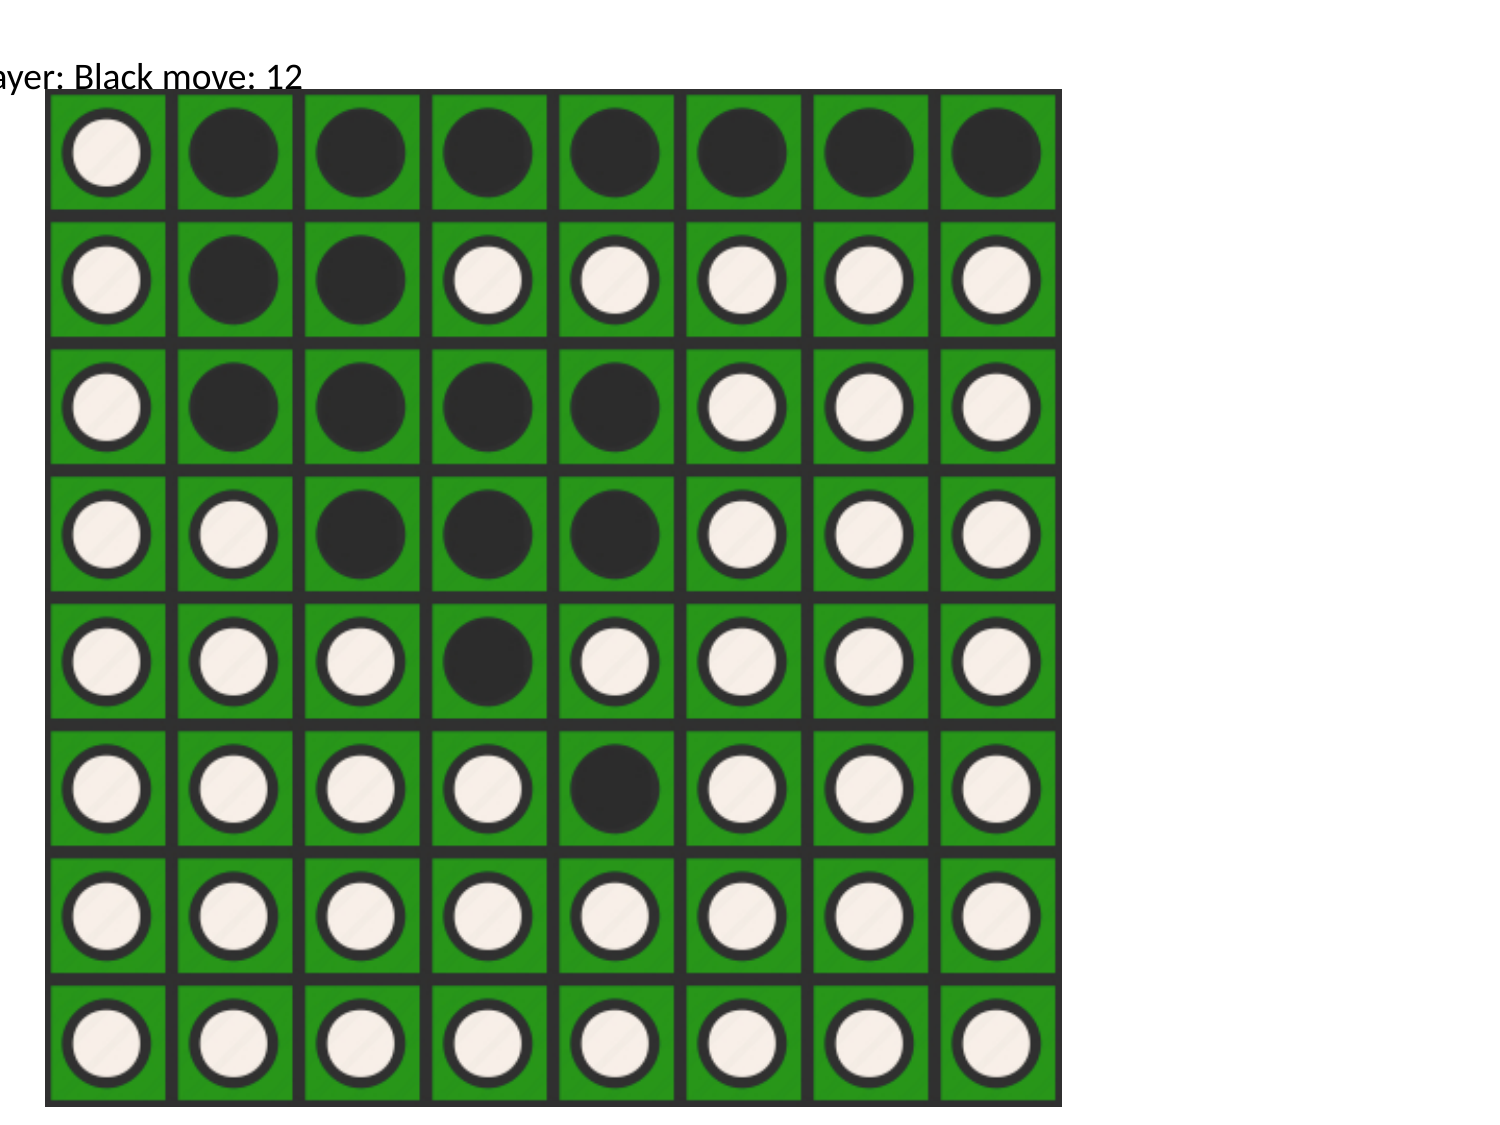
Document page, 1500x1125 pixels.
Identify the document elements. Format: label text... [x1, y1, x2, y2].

picture [44, 89, 1062, 1107]
text_box turn: 61 player: Black move: 12 [0, 44, 319, 105]
